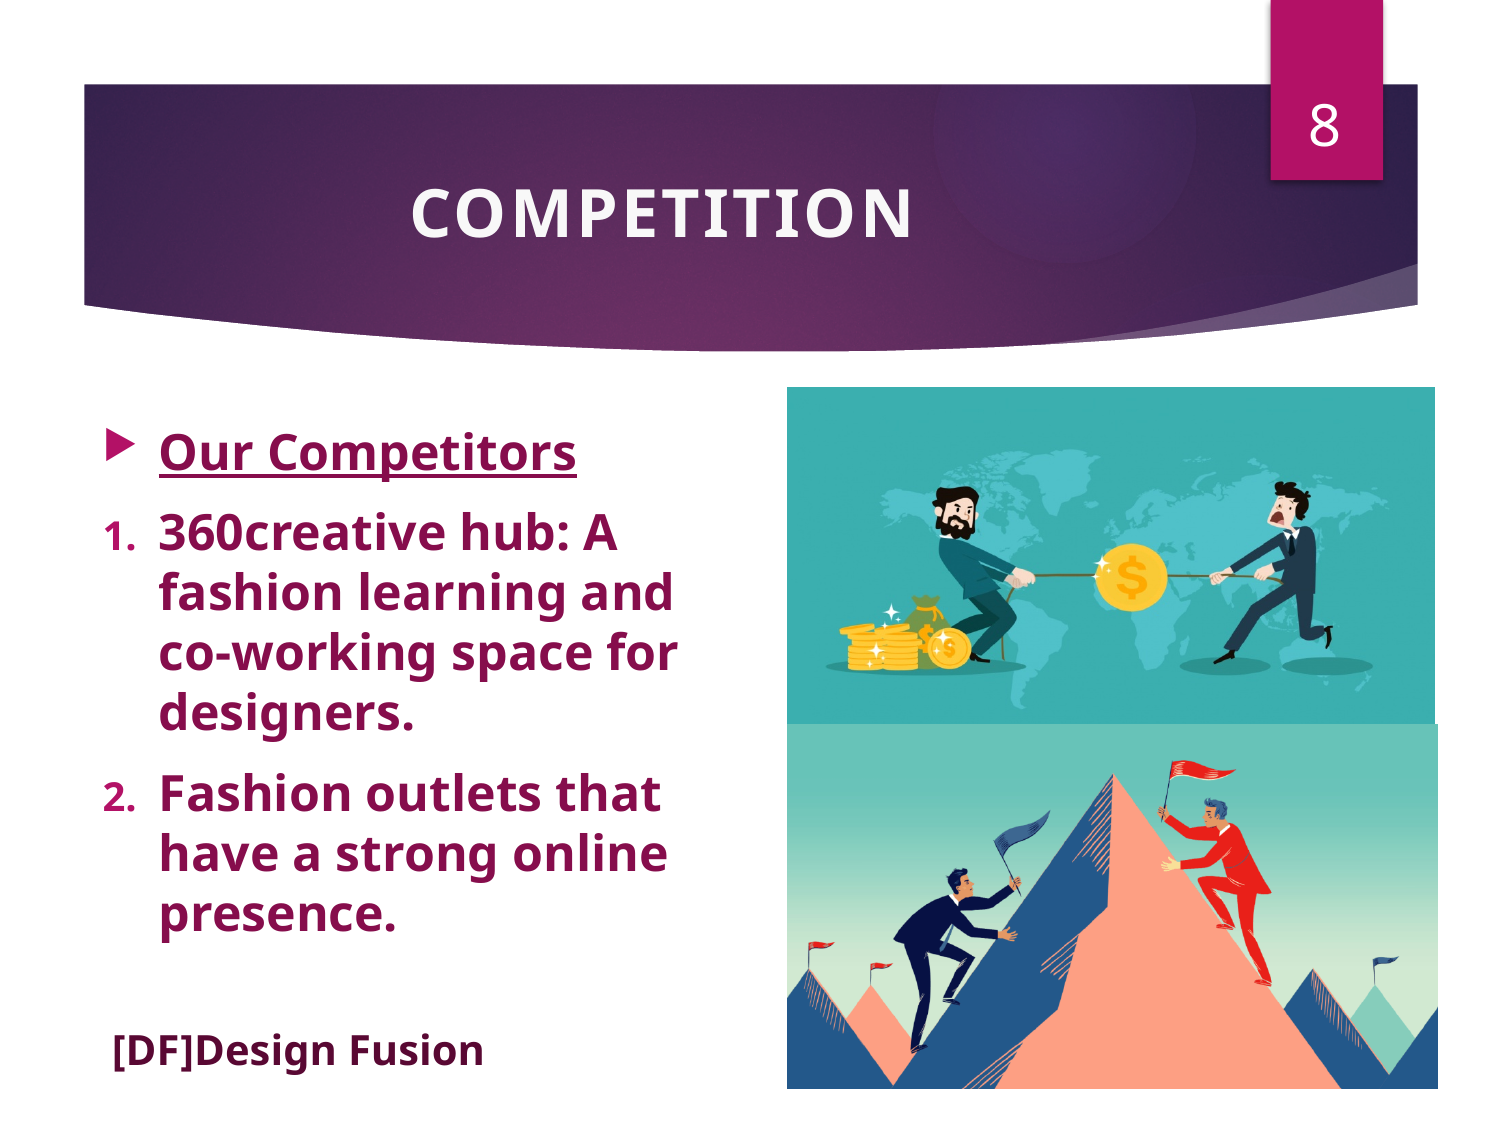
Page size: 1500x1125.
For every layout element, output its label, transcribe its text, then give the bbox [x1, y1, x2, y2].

list Our Competitors 360creative hub: A fashion learning and co-working space for designers. Fashion outlets that have a strong online presence. [87, 412, 725, 992]
picture [787, 387, 1438, 1090]
slide_number 8 [1259, 48, 1390, 175]
footer [DF]Design Fusion [96, 1044, 731, 1082]
title COMPETITION [142, 152, 1183, 269]
